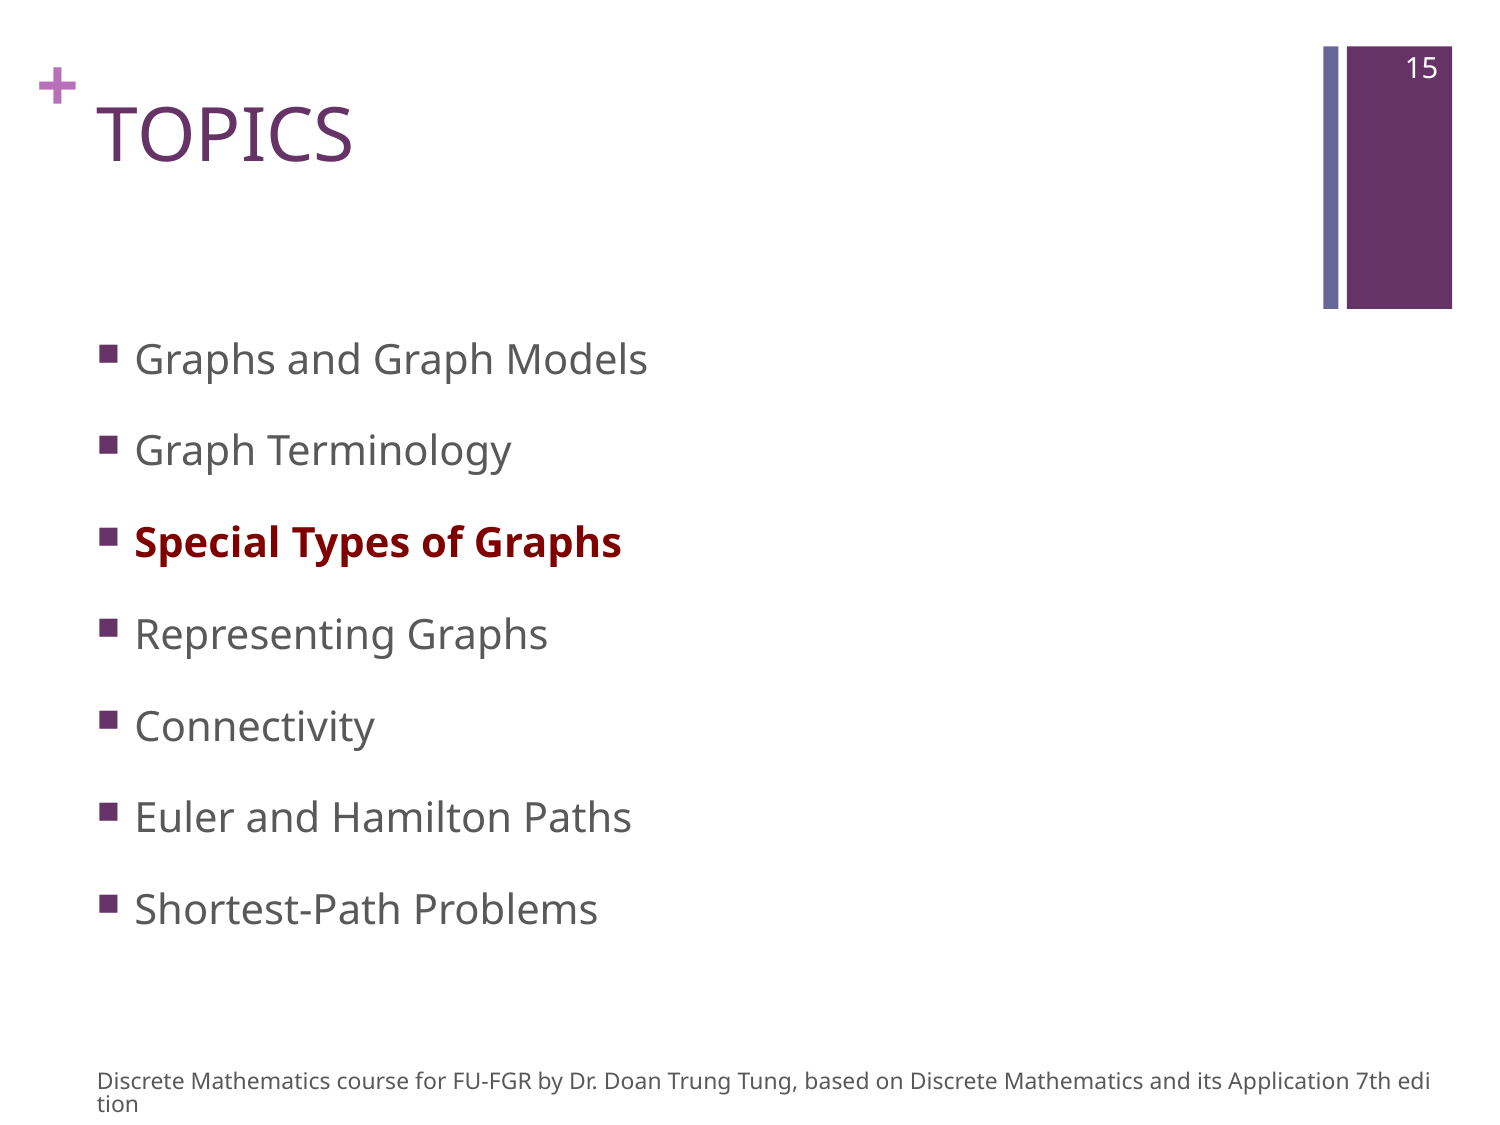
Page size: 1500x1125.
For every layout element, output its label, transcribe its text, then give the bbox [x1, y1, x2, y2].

slide_number 15 [1362, 39, 1454, 100]
title TOPICS [81, 79, 1322, 263]
footer Discrete Mathematics course for FU-FGR by Dr. Doan Trung Tung, based on Discrete Mathematics and its Application 7th edition [81, 1051, 1453, 1112]
list Graphs and Graph Models Graph Terminology Special Types of Graphs Representing Graphs Connectivity Euler and Hamilton Paths Shortest-Path Problems [81, 324, 1322, 1005]
